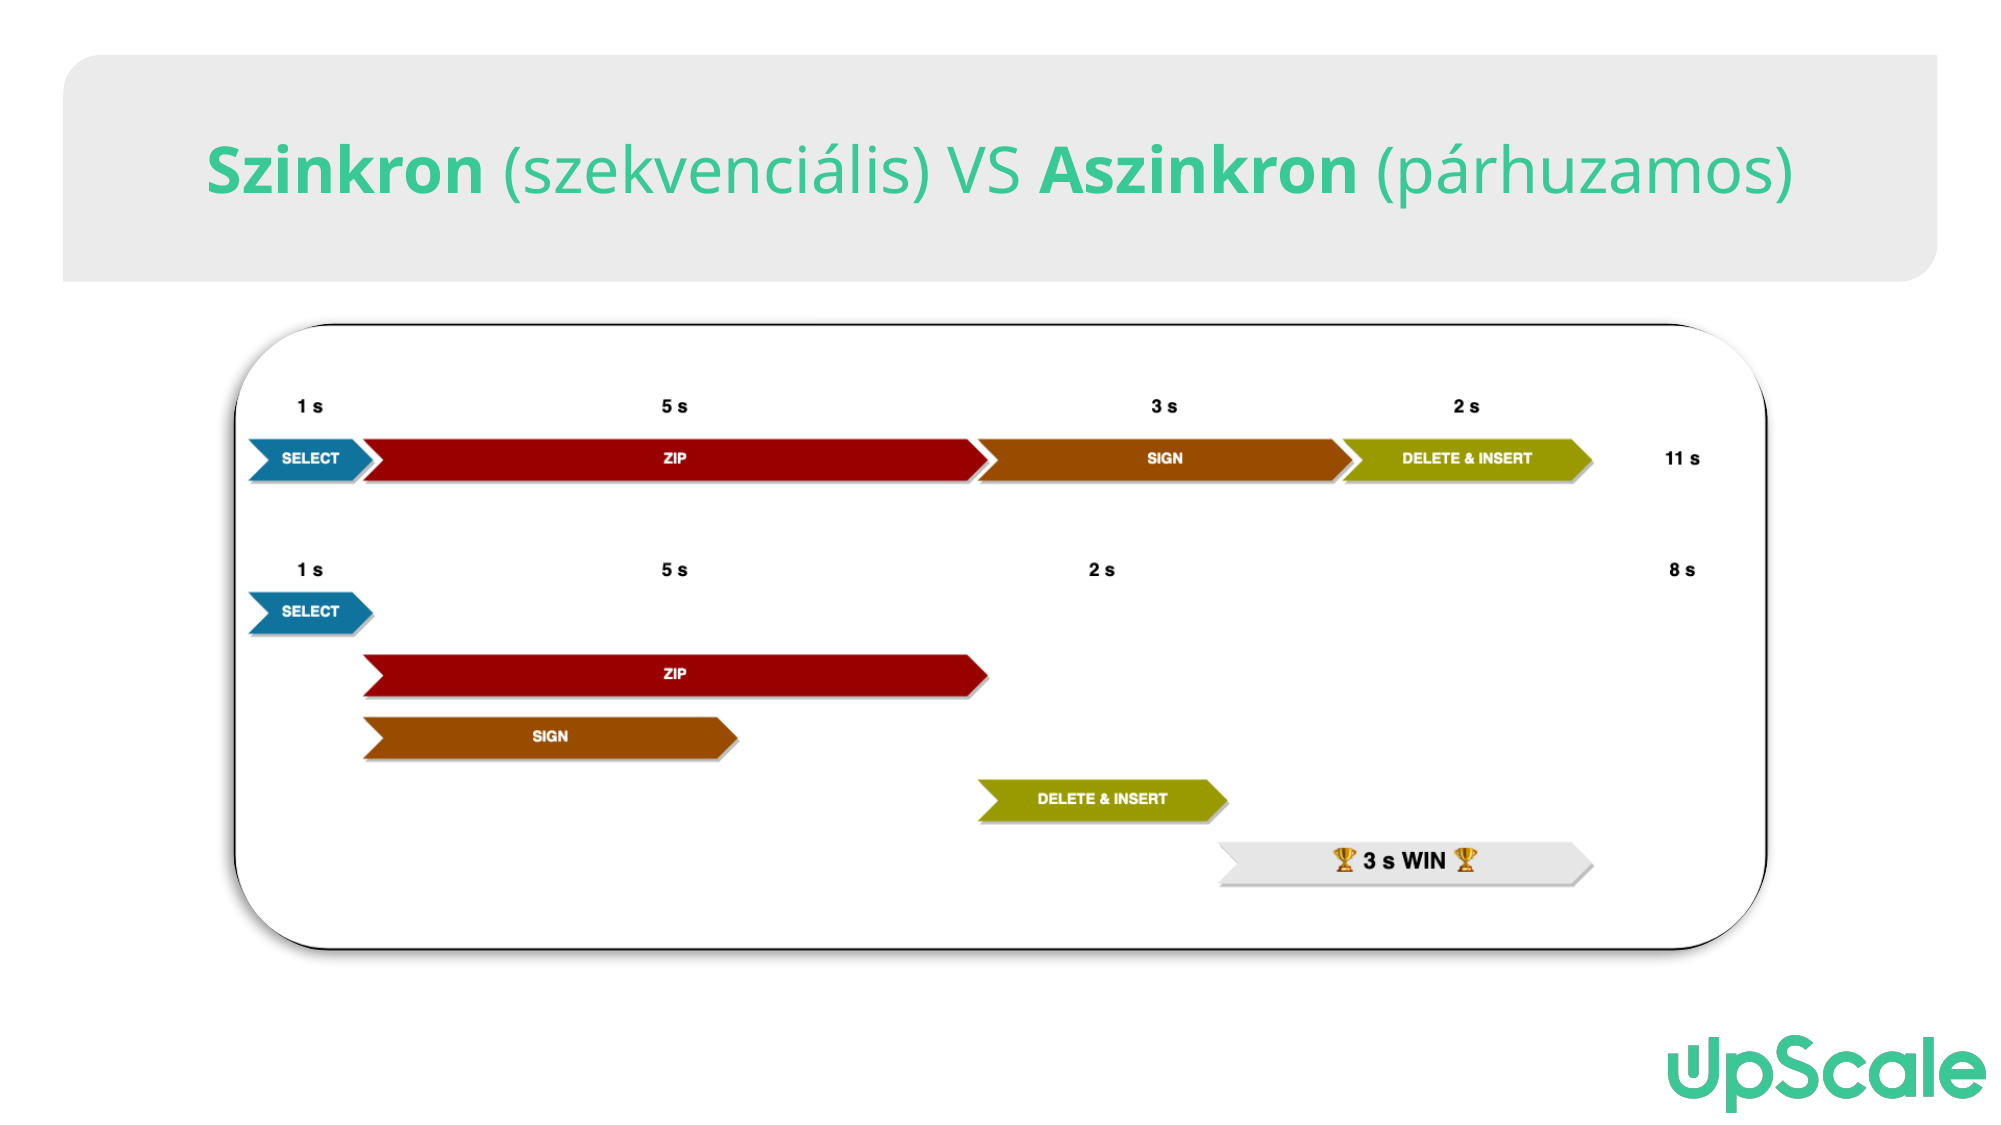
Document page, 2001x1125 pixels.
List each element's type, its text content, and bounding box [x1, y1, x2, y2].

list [233, 323, 1769, 953]
text_box [62, 53, 1939, 283]
picture [1668, 1035, 1986, 1113]
text_box Szinkron (szekvenciális) VS Aszinkron (párhuzamos)​​ [63, 121, 1938, 215]
